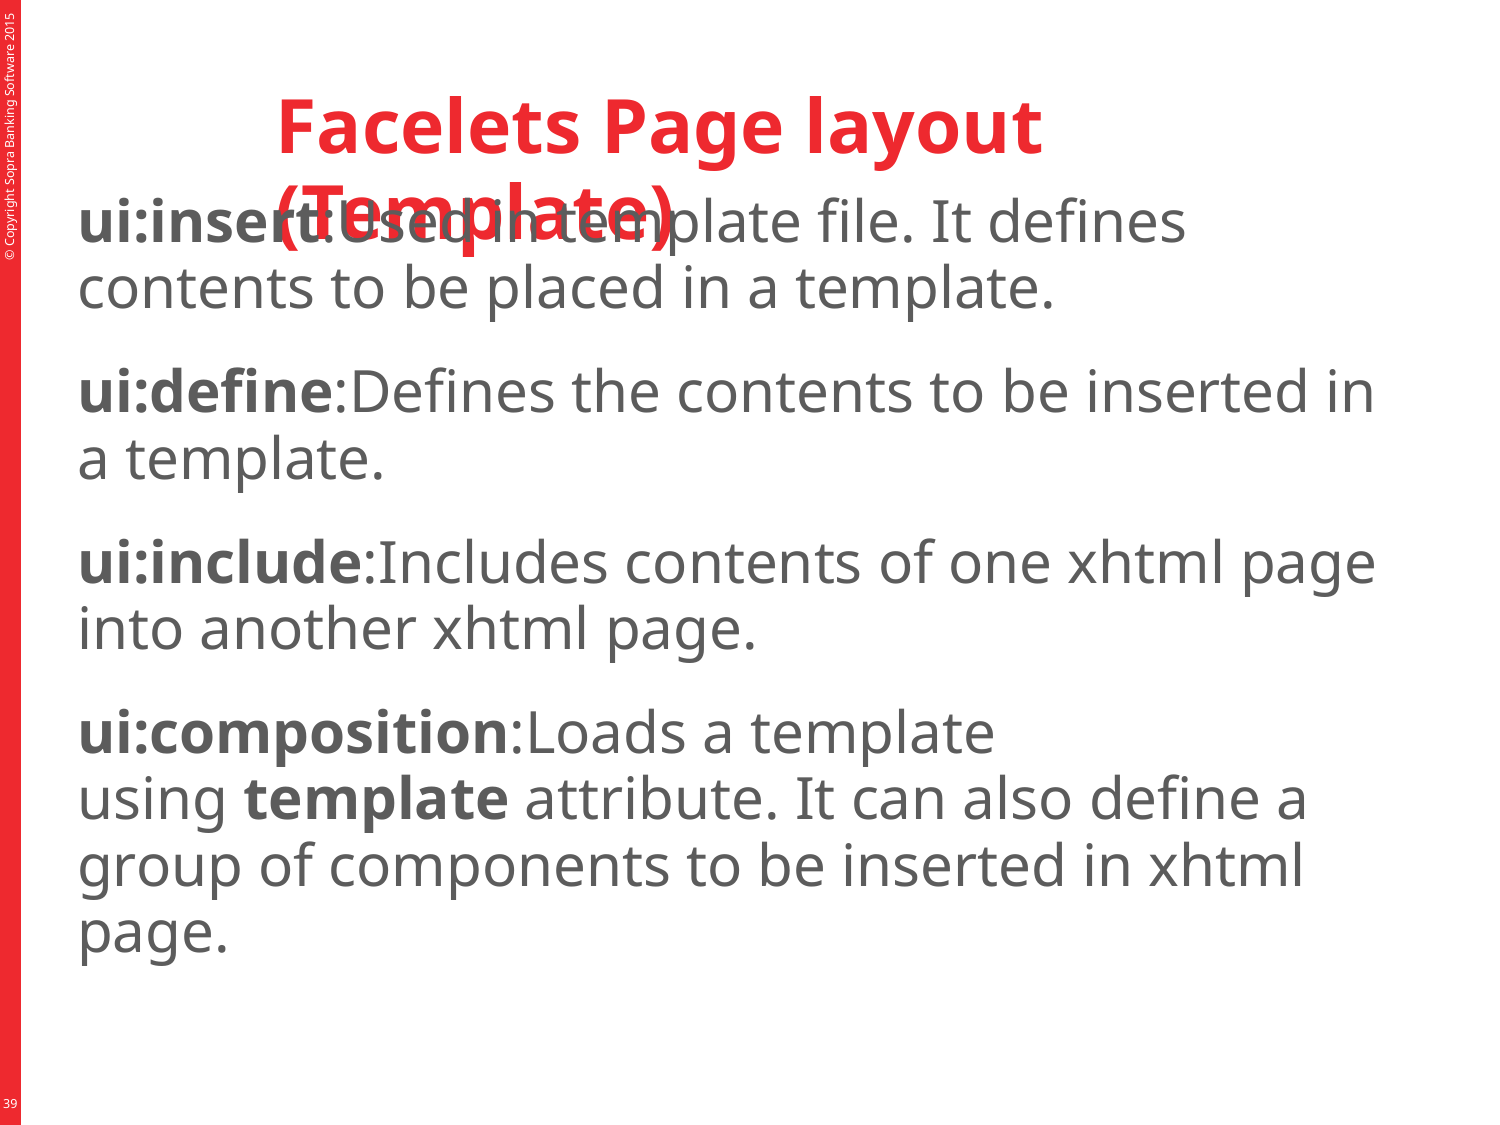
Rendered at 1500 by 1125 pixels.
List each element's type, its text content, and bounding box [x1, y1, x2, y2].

title Facelets Page layout (Template) [260, 78, 1383, 181]
list ui:insert:Used in template file. It defines contents to be placed in a template. ui:define:Defines the contents to be inserted in a template. ui:include:Includes contents of one xhtml page into another xhtml page. ui:composition:Loads a template using template attribute. It can also define a group of components to be inserted in xhtml page. [62, 181, 1400, 1050]
